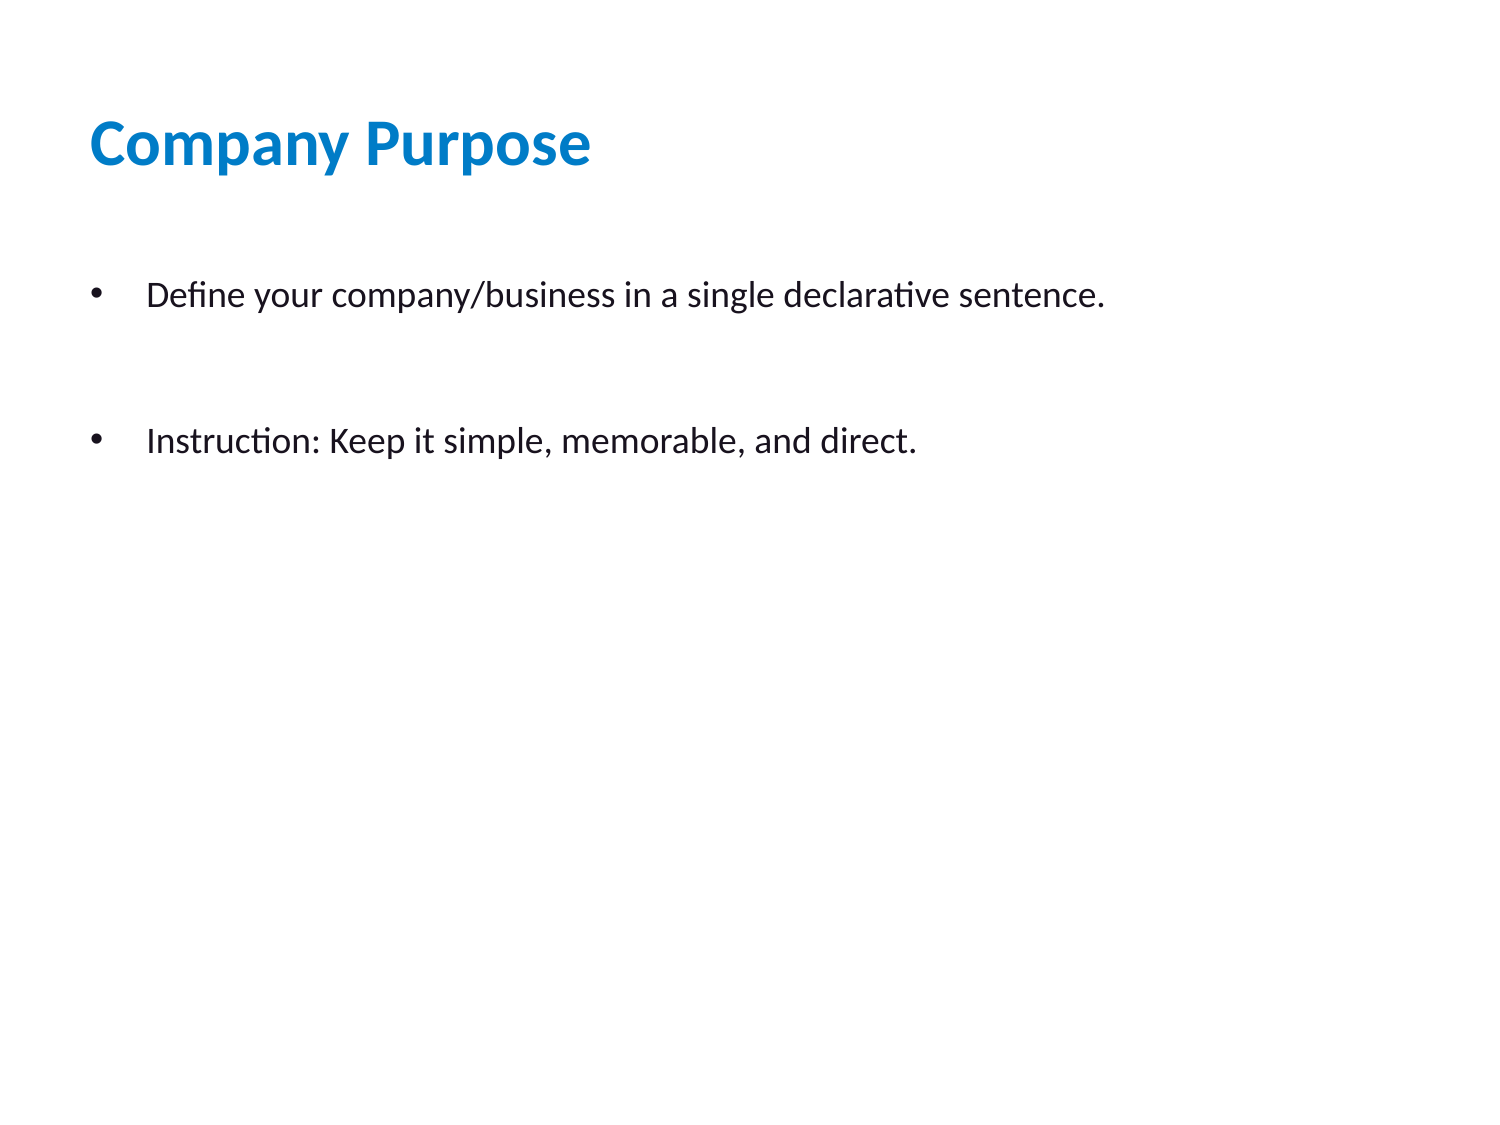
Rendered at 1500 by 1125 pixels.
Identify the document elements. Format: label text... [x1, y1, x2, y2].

list Define your company/business in a single declarative sentence. Instruction: Keep it simple, memorable, and direct. [75, 262, 1425, 1005]
title Company Purpose [75, 45, 1425, 233]
